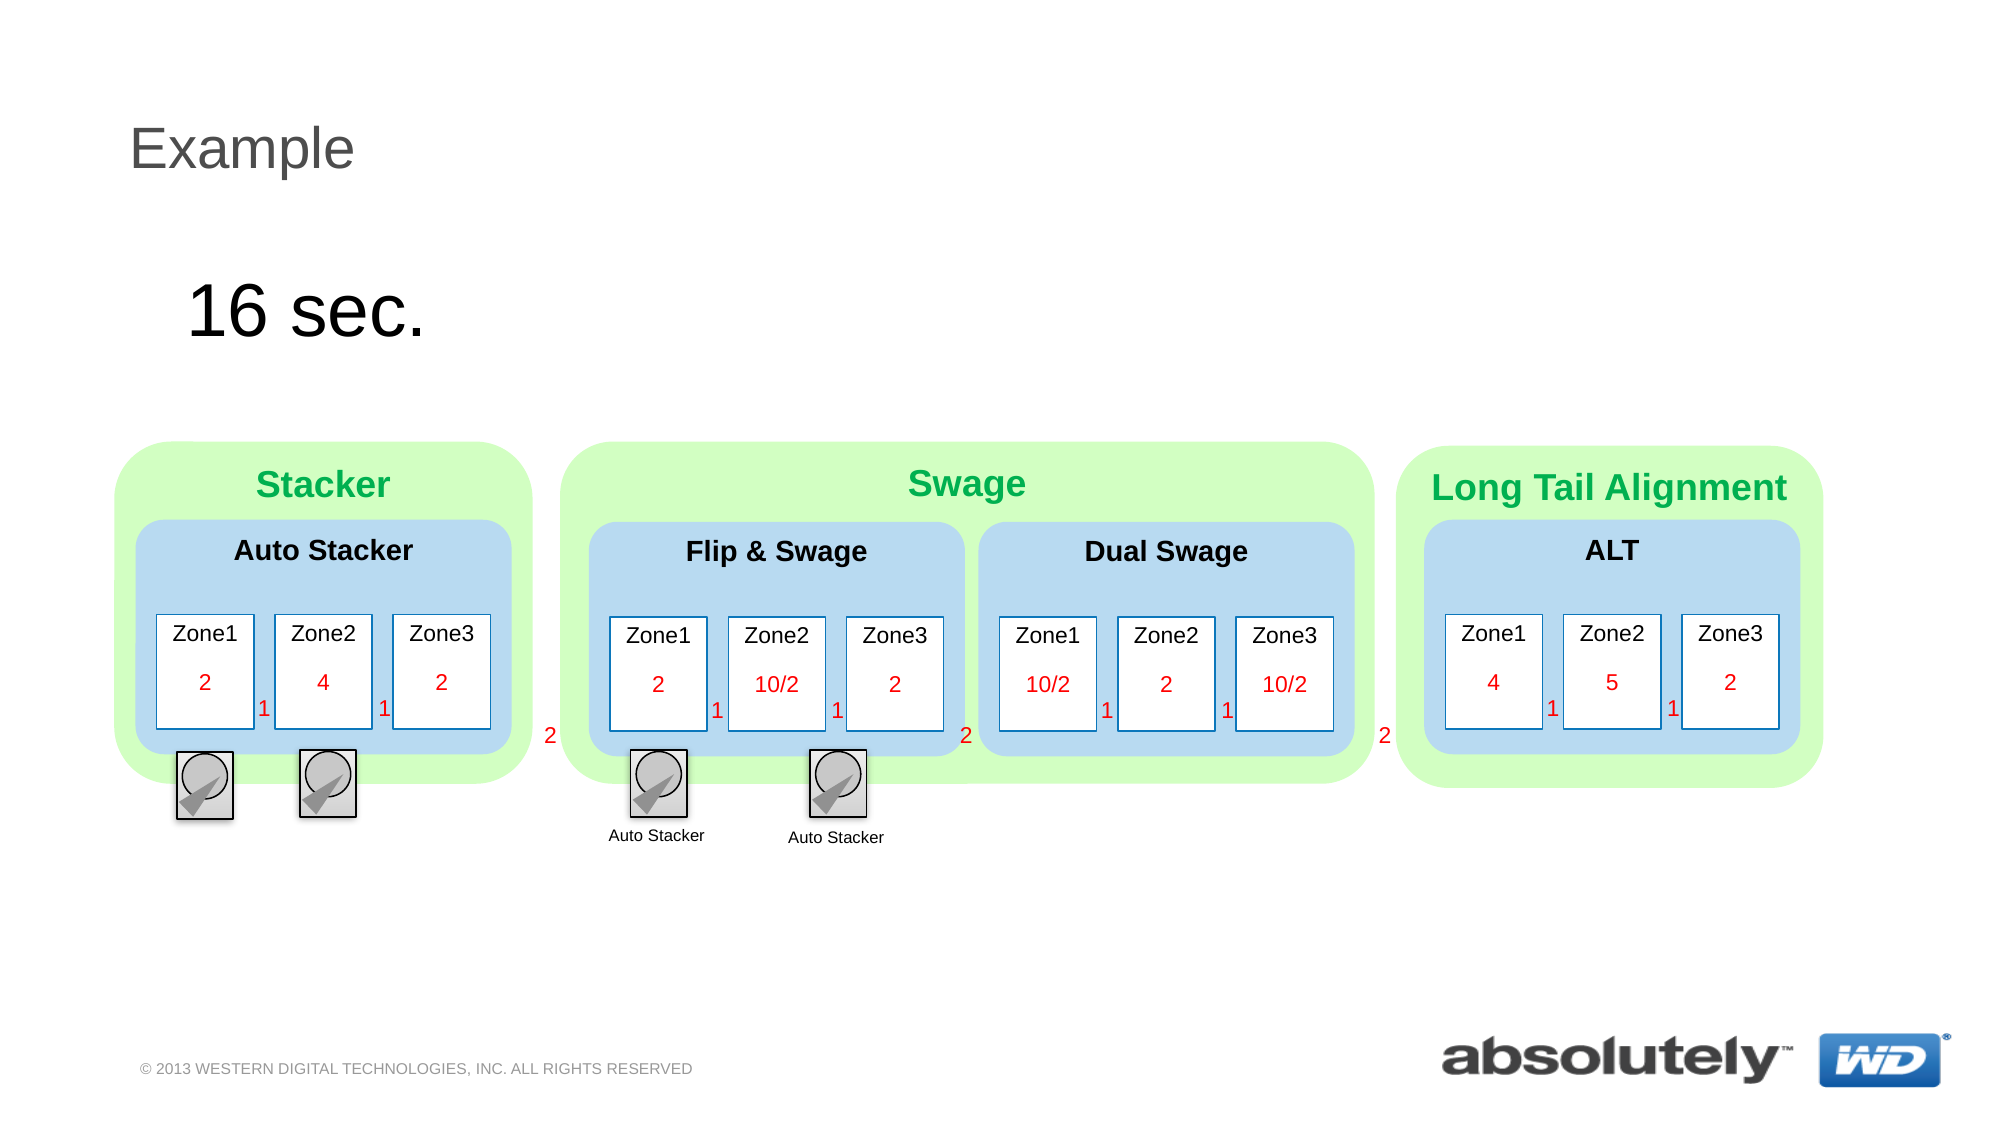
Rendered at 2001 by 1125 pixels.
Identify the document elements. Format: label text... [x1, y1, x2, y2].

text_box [176, 751, 234, 820]
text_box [630, 749, 688, 818]
text_box Flip & Swage [588, 521, 965, 757]
text_box 1 [1206, 688, 1249, 731]
text_box Zone2 4 [274, 614, 373, 729]
text_box 1 [696, 688, 739, 731]
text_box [299, 749, 357, 818]
text_box Zone1 2 [156, 614, 254, 729]
text_box 1 [243, 685, 286, 729]
text_box Zone3 2 [1682, 614, 1780, 729]
text_box 1 [816, 688, 860, 731]
text_box Auto Stacker [773, 819, 900, 855]
text_box Auto Stacker [135, 519, 512, 755]
text_box Zone1 10/2 [999, 616, 1097, 731]
text_box 1 [363, 685, 406, 729]
text_box 1 [1652, 685, 1695, 729]
text_box Zone2 5 [1563, 614, 1661, 729]
text_box Zone1 2 [609, 616, 708, 731]
text_box Zone3 2 [393, 614, 491, 729]
text_box 2 [945, 713, 988, 756]
text_box 2 [1363, 713, 1407, 756]
text_box Long Tail Alignment [1395, 445, 1824, 788]
text_box Dual Swage [978, 521, 1355, 757]
text_box Auto Stacker [593, 817, 720, 852]
text_box Zone3 2 [846, 616, 944, 731]
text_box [809, 749, 867, 818]
text_box 1 [1531, 685, 1575, 729]
picture [1437, 1031, 1954, 1089]
title Example [114, 105, 1877, 194]
text_box ALT [1424, 519, 1801, 755]
text_box 16 sec. [171, 253, 443, 359]
text_box Zone2 2 [1117, 616, 1216, 731]
text_box Stacker [114, 441, 533, 784]
text_box Zone3 10/2 [1236, 616, 1334, 731]
text_box 2 [529, 713, 572, 756]
text_box 1 [1086, 688, 1129, 731]
text_box Swage [560, 441, 1375, 784]
text_box Zone1 4 [1445, 614, 1543, 729]
text_box Zone2 10/2 [728, 616, 826, 731]
